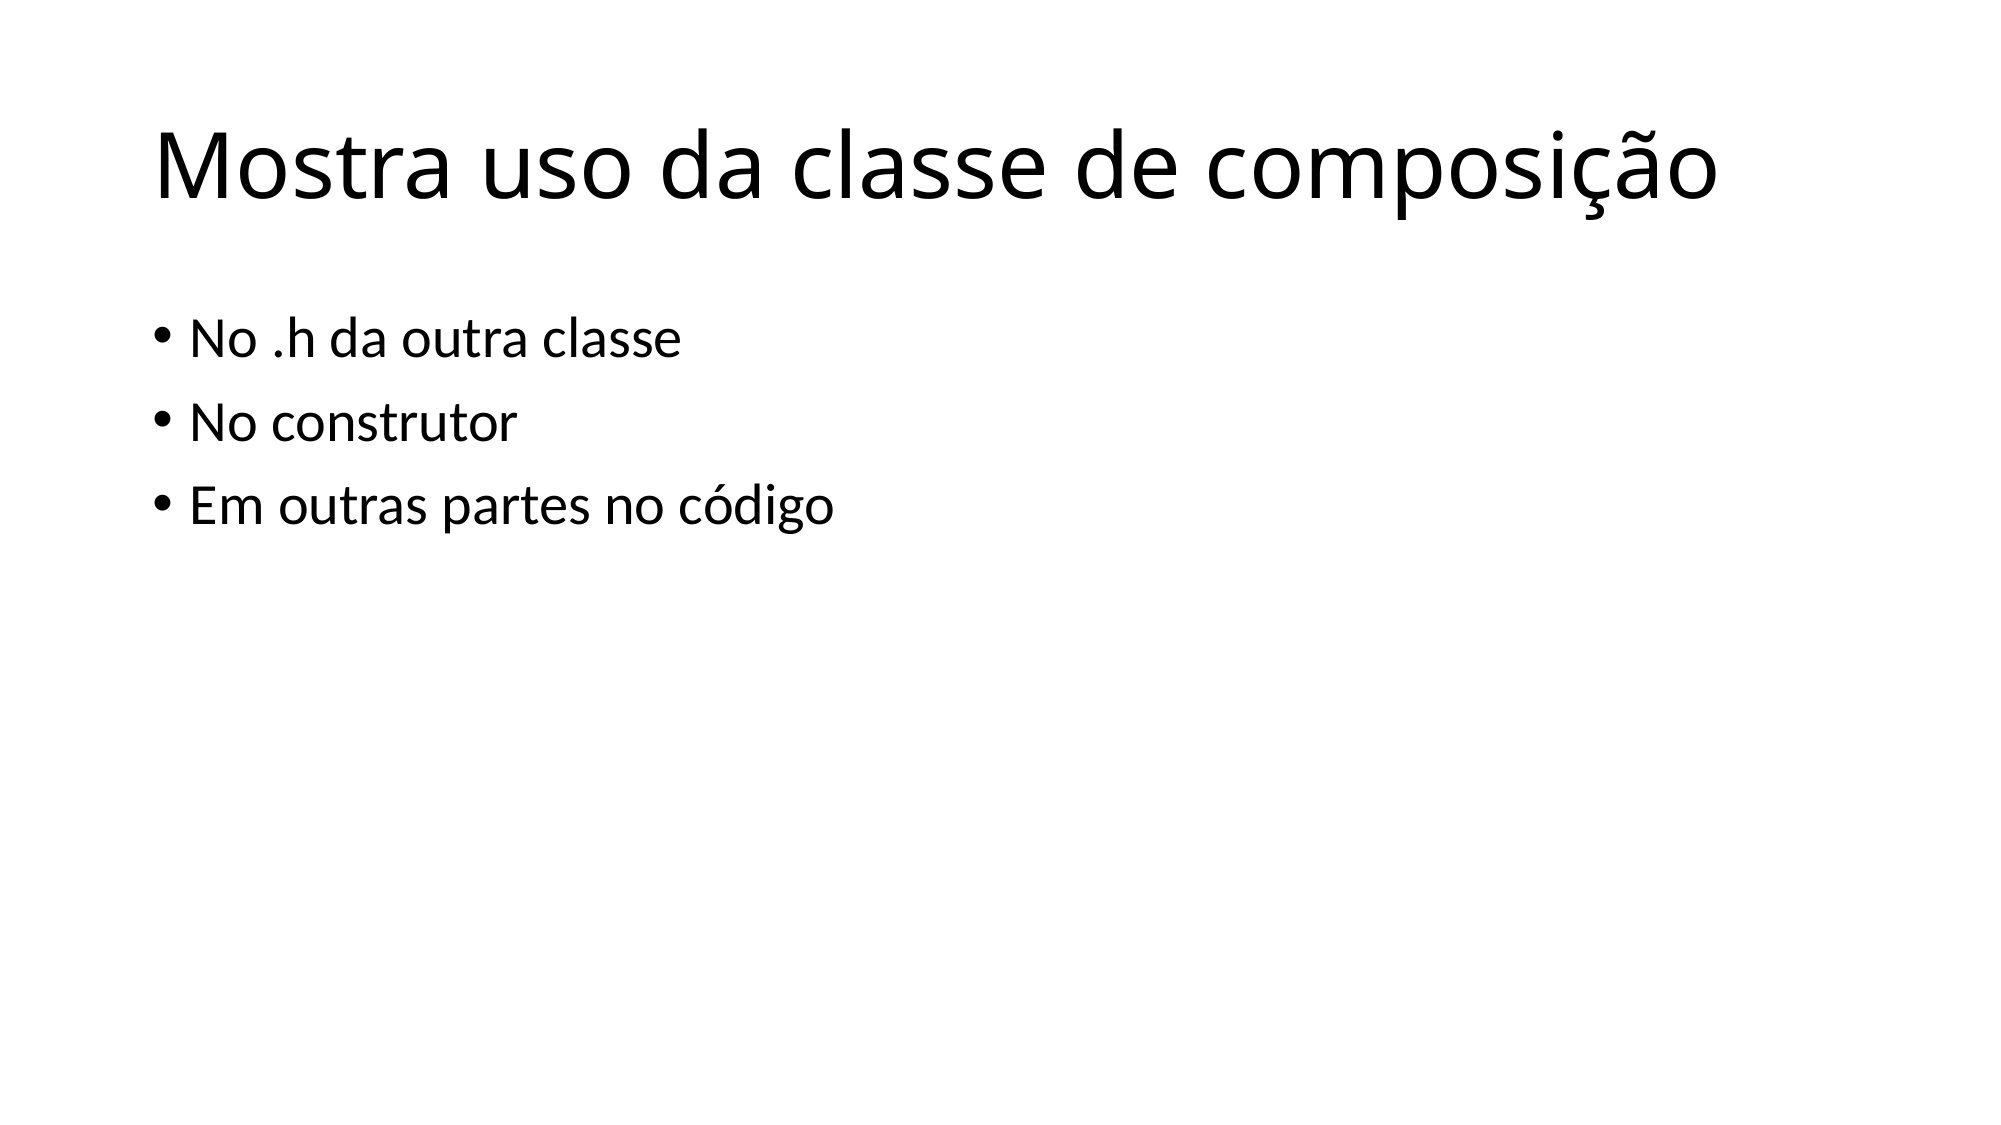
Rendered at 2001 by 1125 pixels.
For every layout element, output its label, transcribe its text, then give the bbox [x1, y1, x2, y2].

list No .h da outra classe No construtor Em outras partes no código [137, 299, 1863, 1014]
title Mostra uso da classe de composição [137, 59, 1863, 278]
